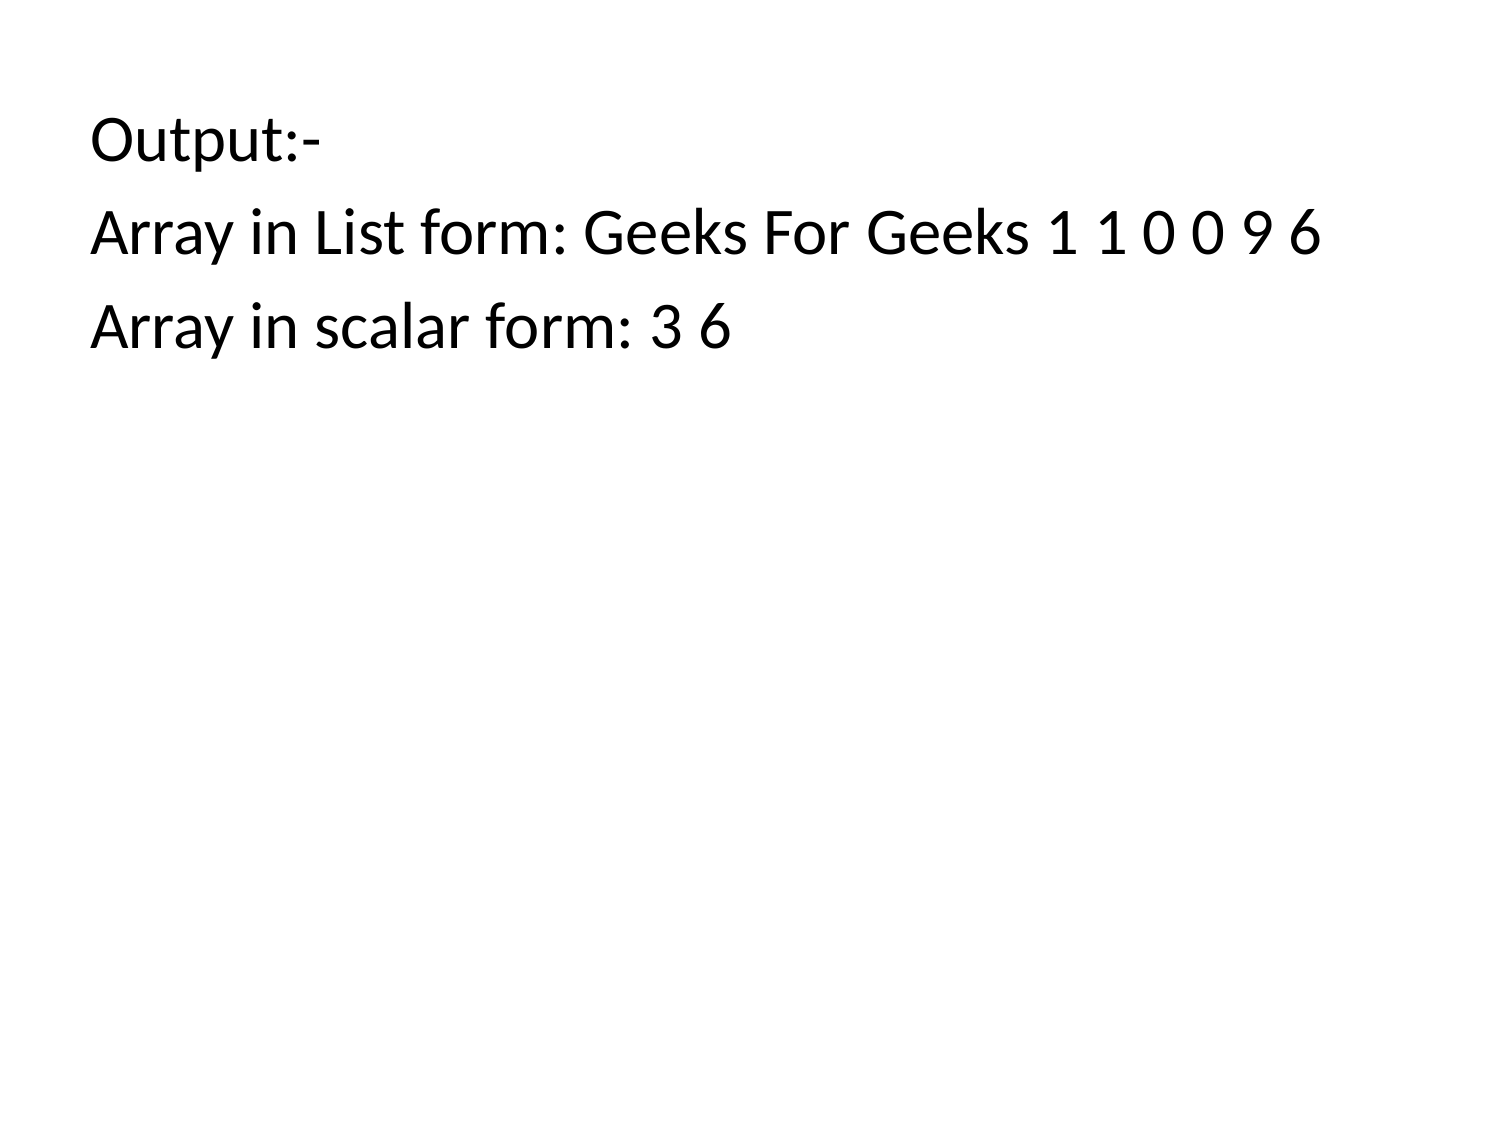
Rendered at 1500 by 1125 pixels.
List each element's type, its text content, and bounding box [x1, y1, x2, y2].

list Output:- Array in List form: Geeks For Geeks 1 1 0 0 9 6 Array in scalar form: 3 6 [75, 87, 1425, 1005]
